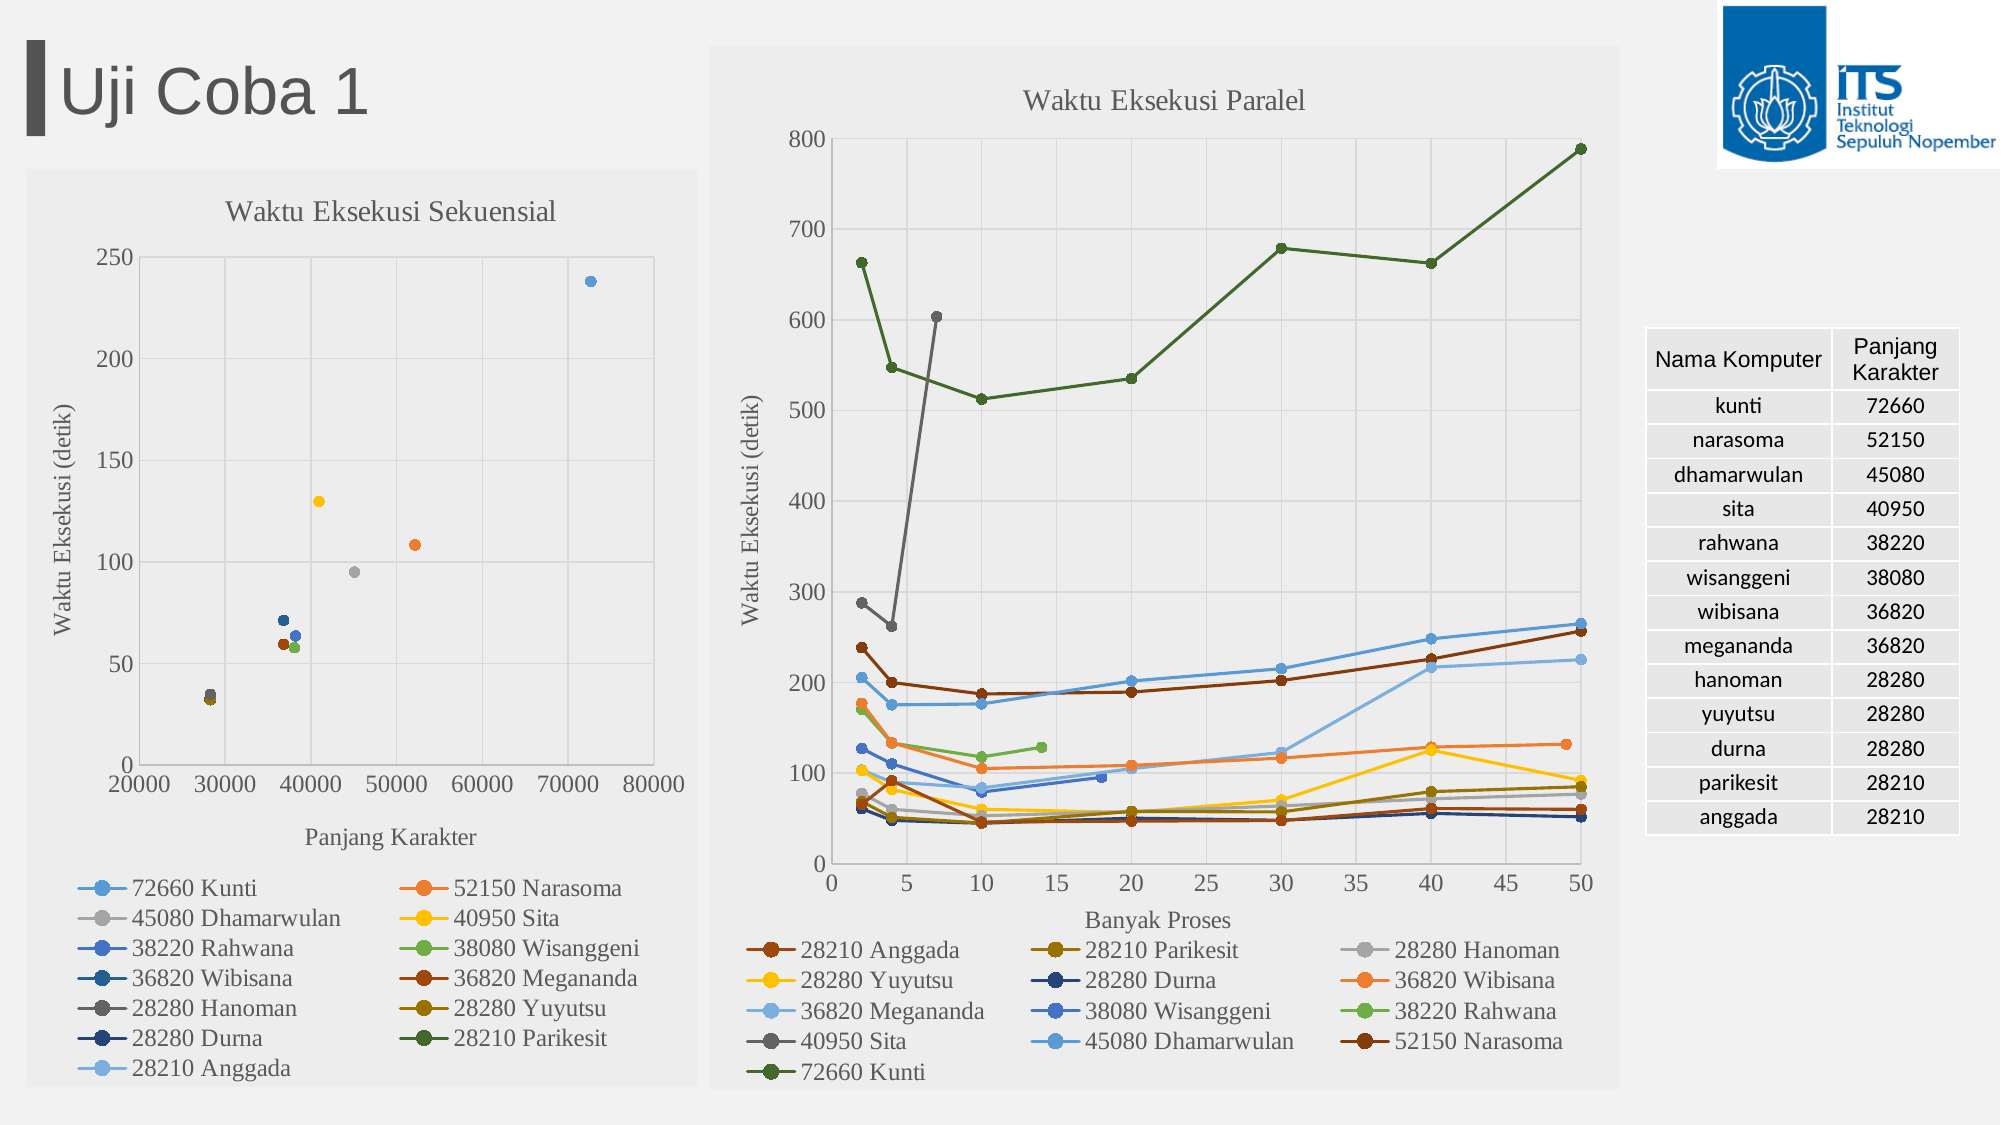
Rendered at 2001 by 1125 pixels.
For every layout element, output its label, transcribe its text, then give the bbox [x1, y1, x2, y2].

picture [1717, 0, 2000, 169]
table_header Nama Komputer [1647, 329, 1831, 389]
table_cell 38220 [1833, 528, 1959, 560]
table_cell 52150 [1833, 425, 1959, 458]
table_cell dhamarwulan [1647, 459, 1831, 492]
table_cell sita [1647, 494, 1831, 526]
chart [708, 45, 1620, 1090]
table_cell 28280 [1833, 733, 1959, 766]
text_box Uji Coba 1 [46, 40, 438, 135]
table_cell anggada [1647, 802, 1831, 834]
table_cell 45080 [1833, 459, 1959, 492]
table_cell yuyutsu [1647, 699, 1831, 732]
table_cell hanoman [1647, 665, 1831, 697]
table_cell kunti [1647, 391, 1831, 423]
table_cell 28210 [1833, 768, 1959, 800]
table_cell parikesit [1647, 768, 1831, 800]
table_cell 40950 [1833, 494, 1959, 526]
table_cell 28210 [1833, 802, 1959, 834]
table_cell wisanggeni [1647, 562, 1831, 595]
table_cell rahwana [1647, 528, 1831, 560]
table_cell 36820 [1833, 631, 1959, 663]
table_cell megananda [1647, 631, 1831, 663]
text_box [26, 39, 46, 137]
table_cell durna [1647, 733, 1831, 766]
table_cell 28280 [1833, 699, 1959, 732]
table_cell wibisana [1647, 596, 1831, 629]
table_cell 72660 [1833, 391, 1959, 423]
table_cell 28280 [1833, 665, 1959, 697]
table_cell 36820 [1833, 596, 1959, 629]
table_cell narasoma [1647, 425, 1831, 458]
table_cell 38080 [1833, 562, 1959, 595]
table_header Panjang Karakter [1833, 329, 1959, 389]
chart [26, 168, 698, 1087]
